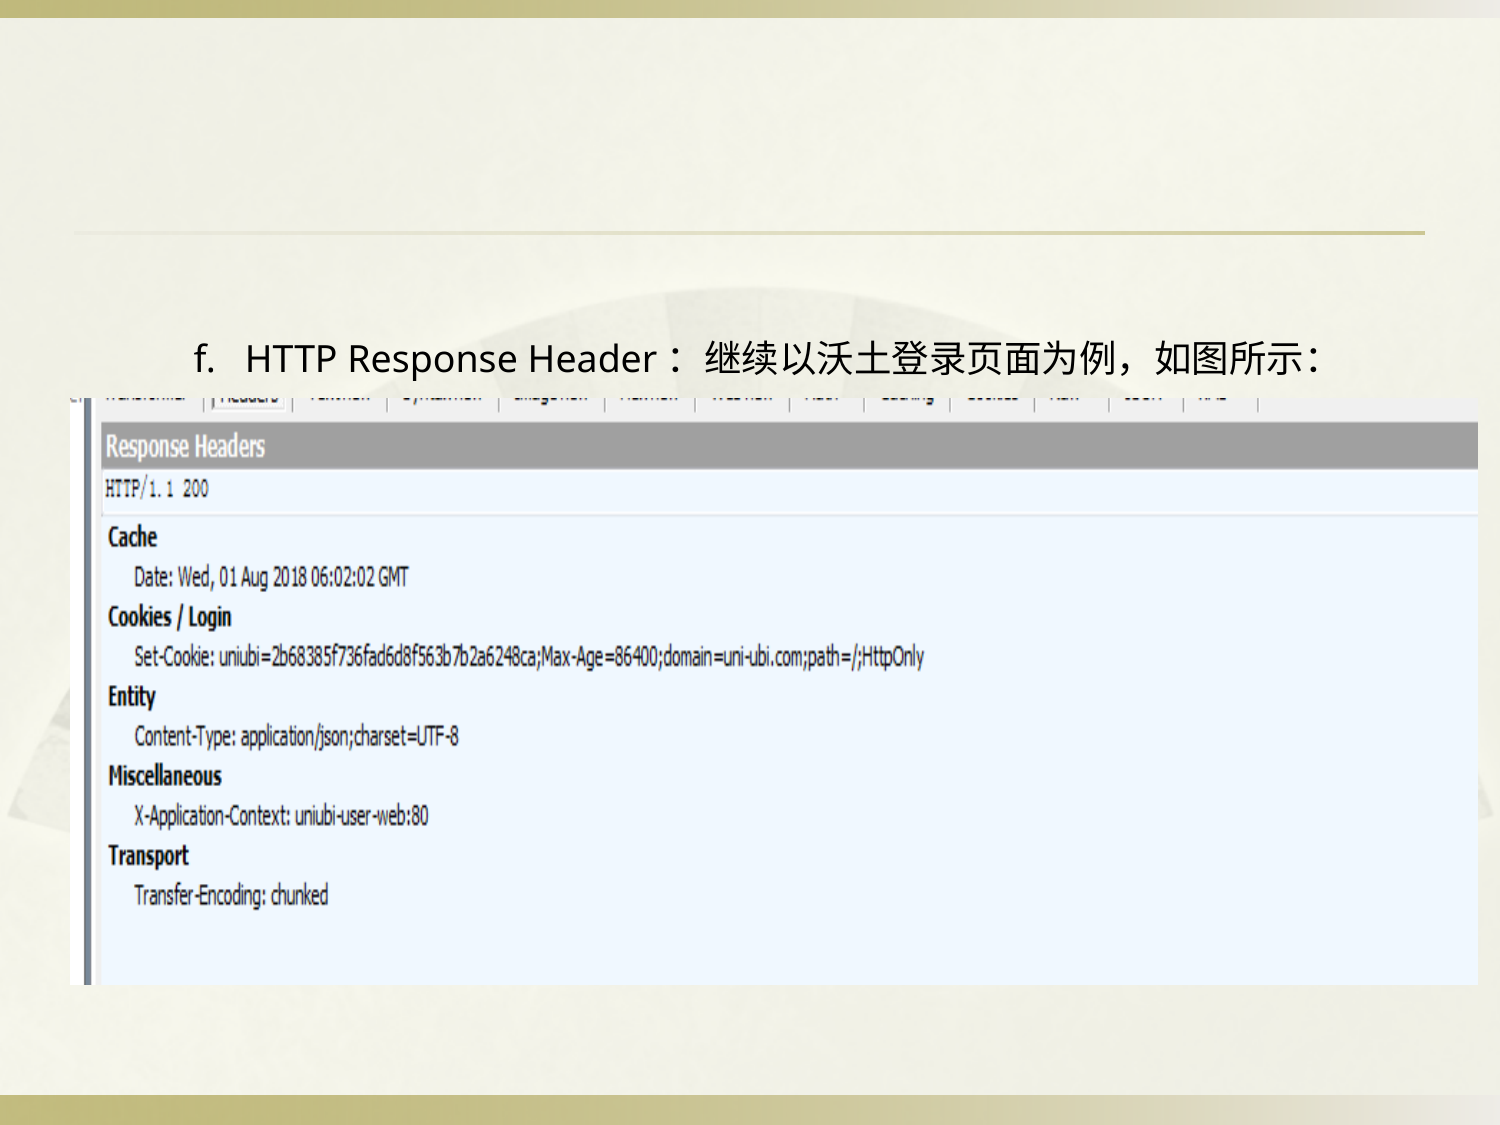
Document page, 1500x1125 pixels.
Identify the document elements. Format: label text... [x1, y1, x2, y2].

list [69, 397, 1478, 985]
text_box f. HTTP Response Header：继续以沃土登录页面为例，如图所示： [178, 328, 1357, 388]
